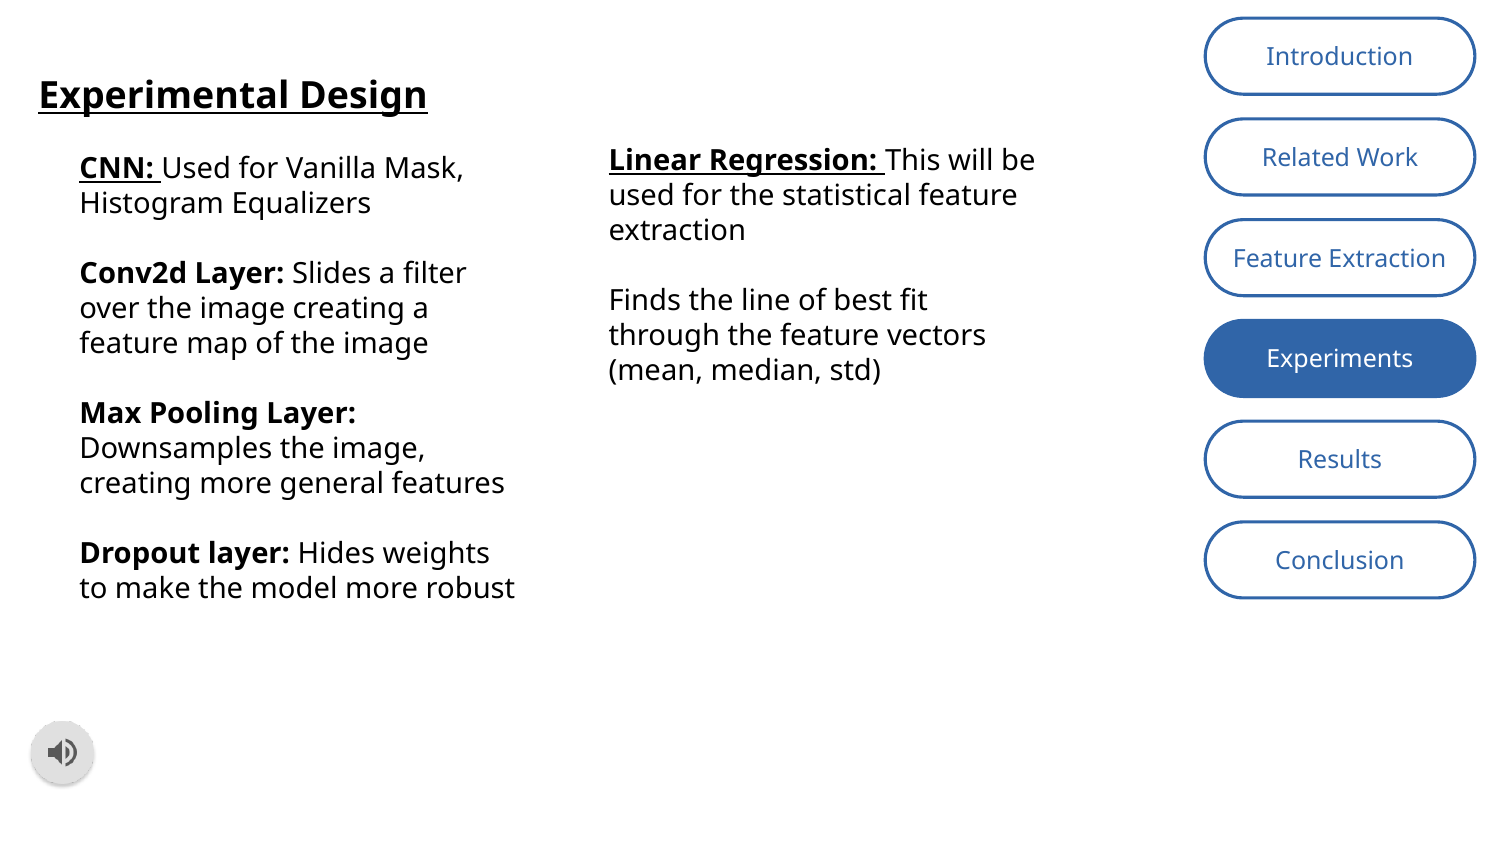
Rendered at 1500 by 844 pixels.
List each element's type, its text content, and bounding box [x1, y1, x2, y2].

text_box [1220, 219, 1460, 227]
text_box [1221, 118, 1459, 126]
text_box Linear Regression: This will be used for the statistical feature extraction Finds the line of best fit through the feature vectors (mean, median, std) [593, 126, 1061, 402]
text_box Conclusion [1205, 529, 1475, 590]
text_box Experimental Design [0, 56, 467, 131]
text_box Results [1205, 428, 1475, 489]
text_box [1219, 388, 1461, 397]
text_box [1219, 86, 1461, 95]
text_box Experiments [1205, 327, 1475, 388]
text_box CNN: Used for Vanilla Mask, Histogram Equalizers Conv2d Layer: Slides a filter over the image creating a feature map of the image Max Pooling Layer: Downsamples the image, creating more general features Dropout layer: Hides weights to make the model more robust [64, 134, 531, 620]
picture [24, 714, 101, 790]
text_box [1221, 18, 1459, 25]
text_box [1221, 521, 1459, 529]
text_box [1219, 590, 1461, 598]
text_box Feature Extraction [1205, 227, 1475, 288]
text_box [1221, 320, 1459, 327]
text_box Introduction [1205, 25, 1475, 86]
text_box [1219, 187, 1461, 195]
text_box [1219, 489, 1461, 498]
text_box [1221, 421, 1459, 428]
text_box [1220, 288, 1460, 296]
text_box Related Work [1205, 126, 1475, 187]
